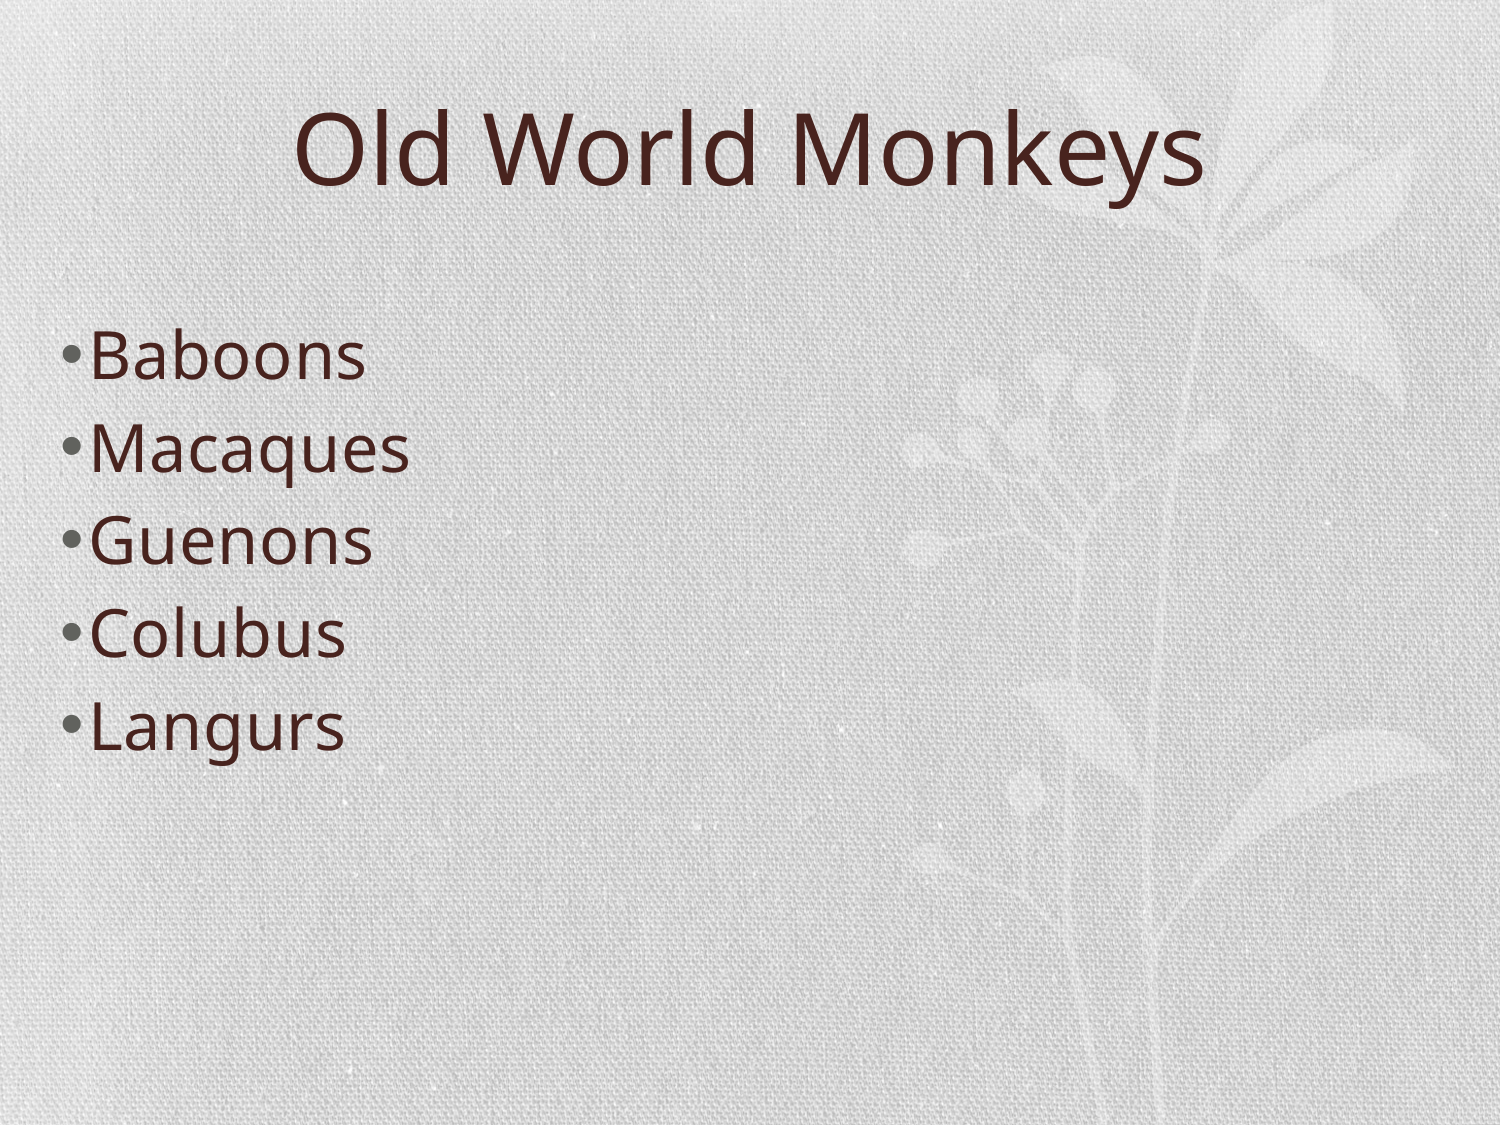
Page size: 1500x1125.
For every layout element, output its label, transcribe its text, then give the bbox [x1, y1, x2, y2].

list Baboons Macaques Guenons Colubus Langurs [45, 213, 1455, 1023]
title Old World Monkeys [45, 37, 1455, 213]
